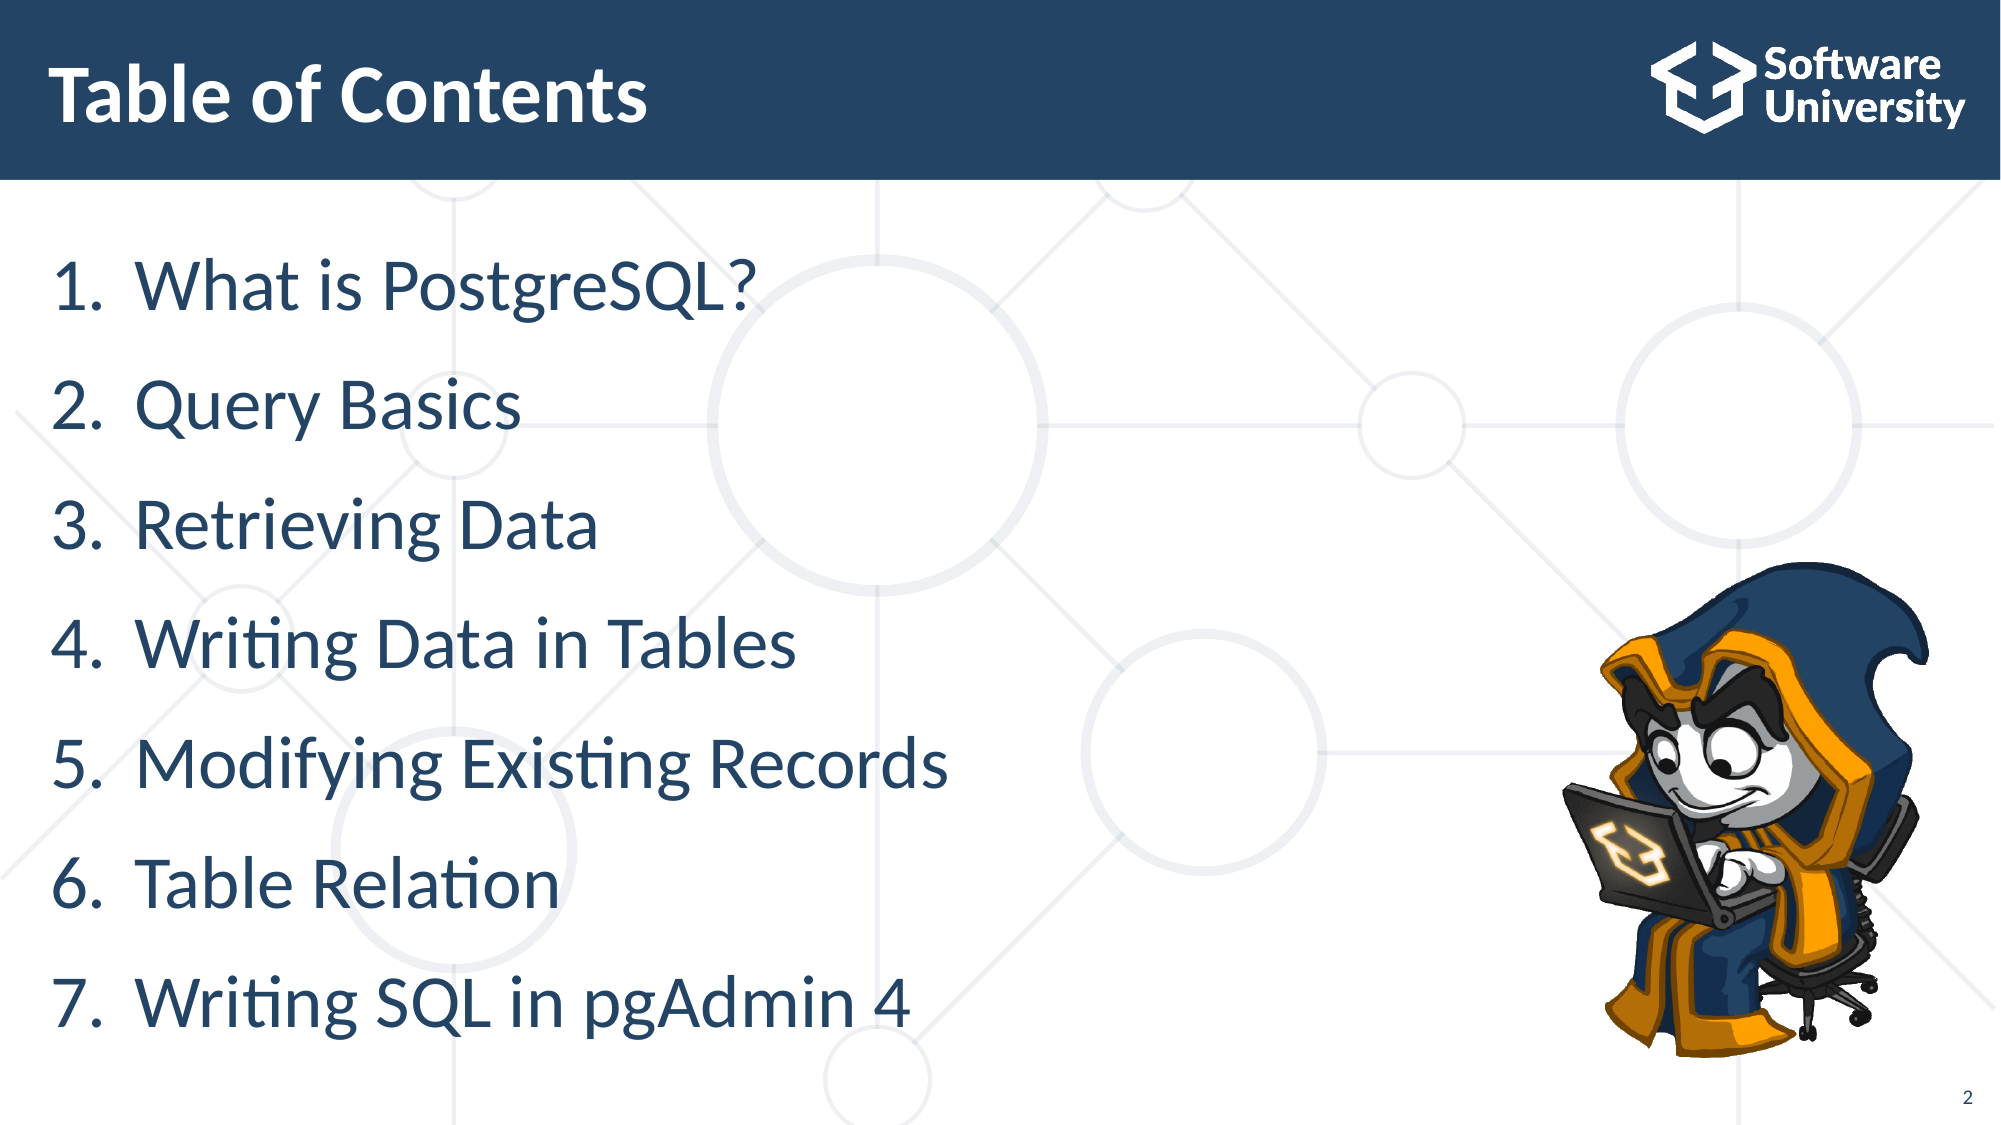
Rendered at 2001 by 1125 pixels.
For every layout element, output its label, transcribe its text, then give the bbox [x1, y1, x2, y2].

list What is PostgreSQL? Query Basics Retrieving Data Writing Data in Tables Modifying Existing Records Table Relation Writing SQL in pgAdmin 4 [32, 224, 1517, 1080]
picture [1561, 559, 1931, 1059]
picture [1651, 41, 1966, 134]
title Table of Contents [31, 16, 1625, 162]
slide_number 2 [1927, 1067, 1989, 1117]
